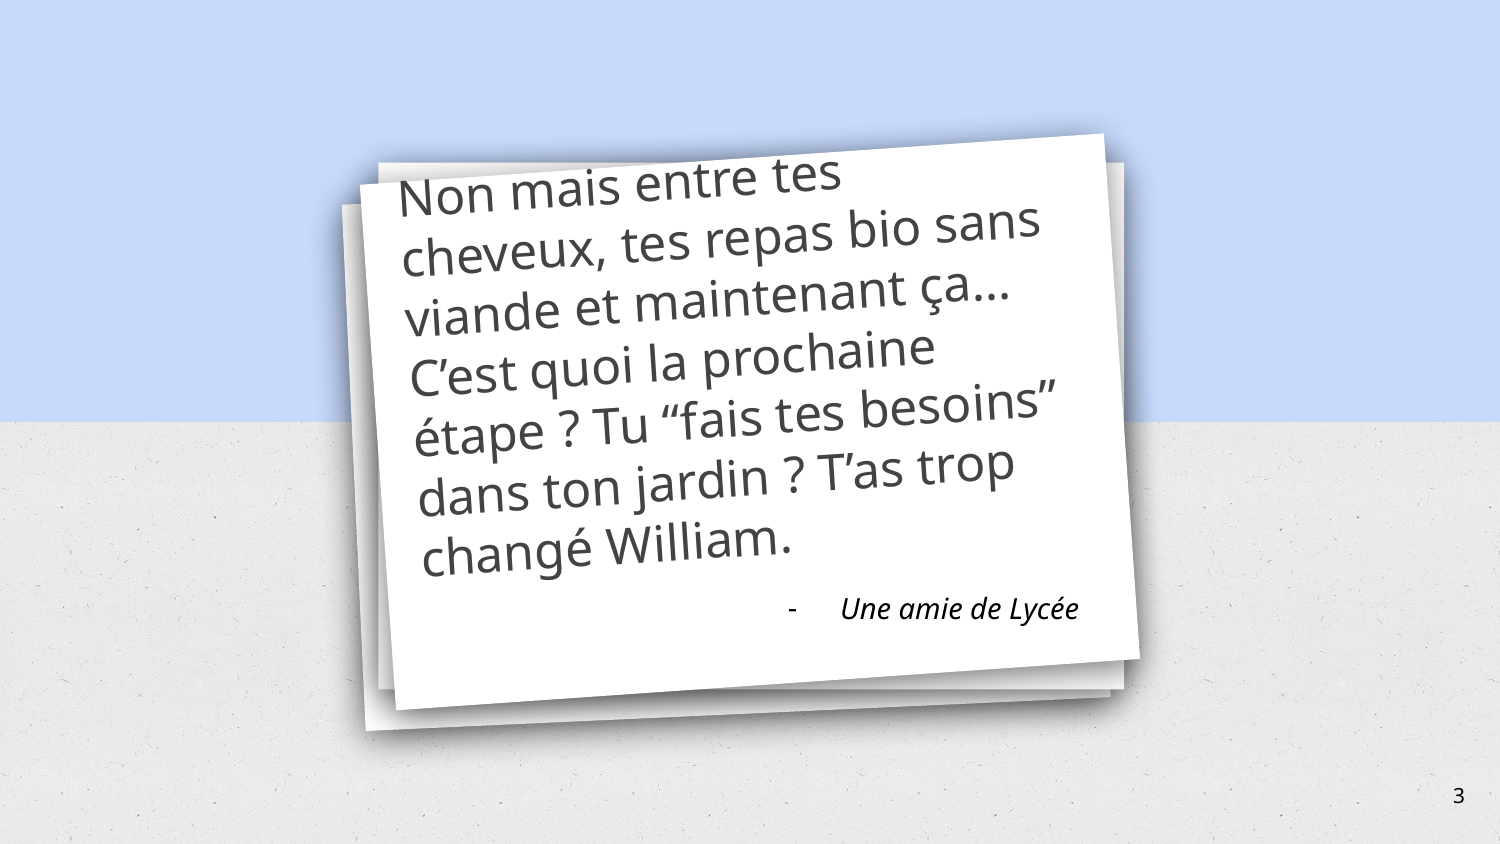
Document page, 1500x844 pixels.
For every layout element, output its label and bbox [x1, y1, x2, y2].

text_box [359, 133, 1140, 710]
picture [0, 422, 1500, 844]
text_box [0, 0, 1500, 421]
